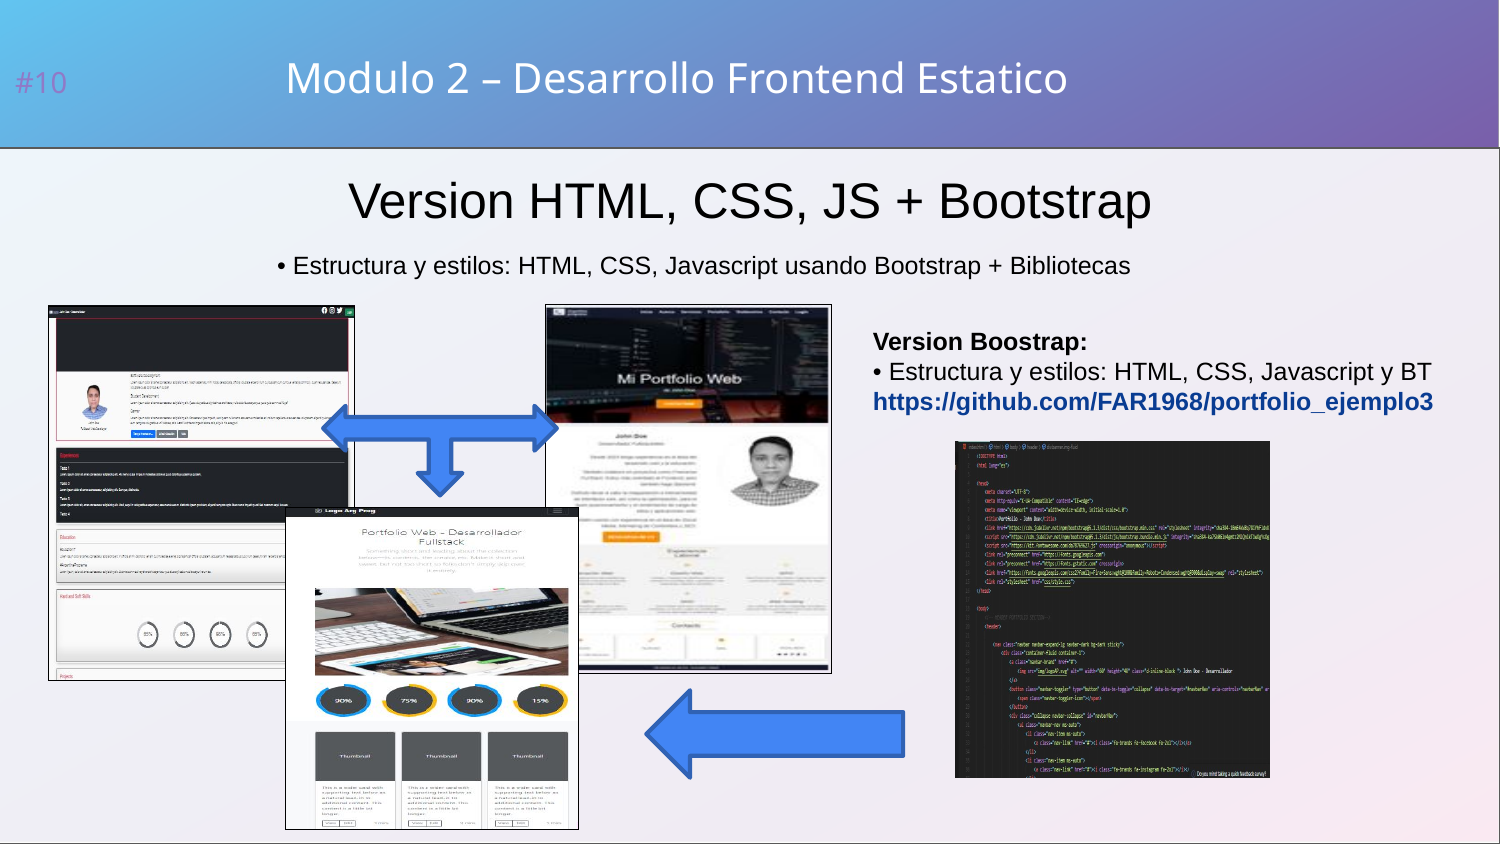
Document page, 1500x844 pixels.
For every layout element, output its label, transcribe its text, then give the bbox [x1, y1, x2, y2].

picture [955, 440, 1270, 778]
text_box [359, 403, 540, 498]
picture [48, 304, 832, 830]
picture [0, 0, 1500, 148]
text_box #10 Modulo 2 – Desarrollo Frontend Estatico [0, 36, 1474, 117]
text_box [644, 688, 906, 780]
text_box Version Boostrap: • Estructura y estilos: HTML, CSS, Javascript y BT https://github.com/FAR1968/portfolio_ejemplo3 [858, 310, 1465, 430]
text_box Version HTML, CSS, JS + Bootstrap [333, 153, 1217, 234]
text_box • Estructura y estilos: HTML, CSS, Javascript usando Bootstrap + Bibliotecas [262, 234, 1270, 295]
text_box [0, 148, 1500, 844]
